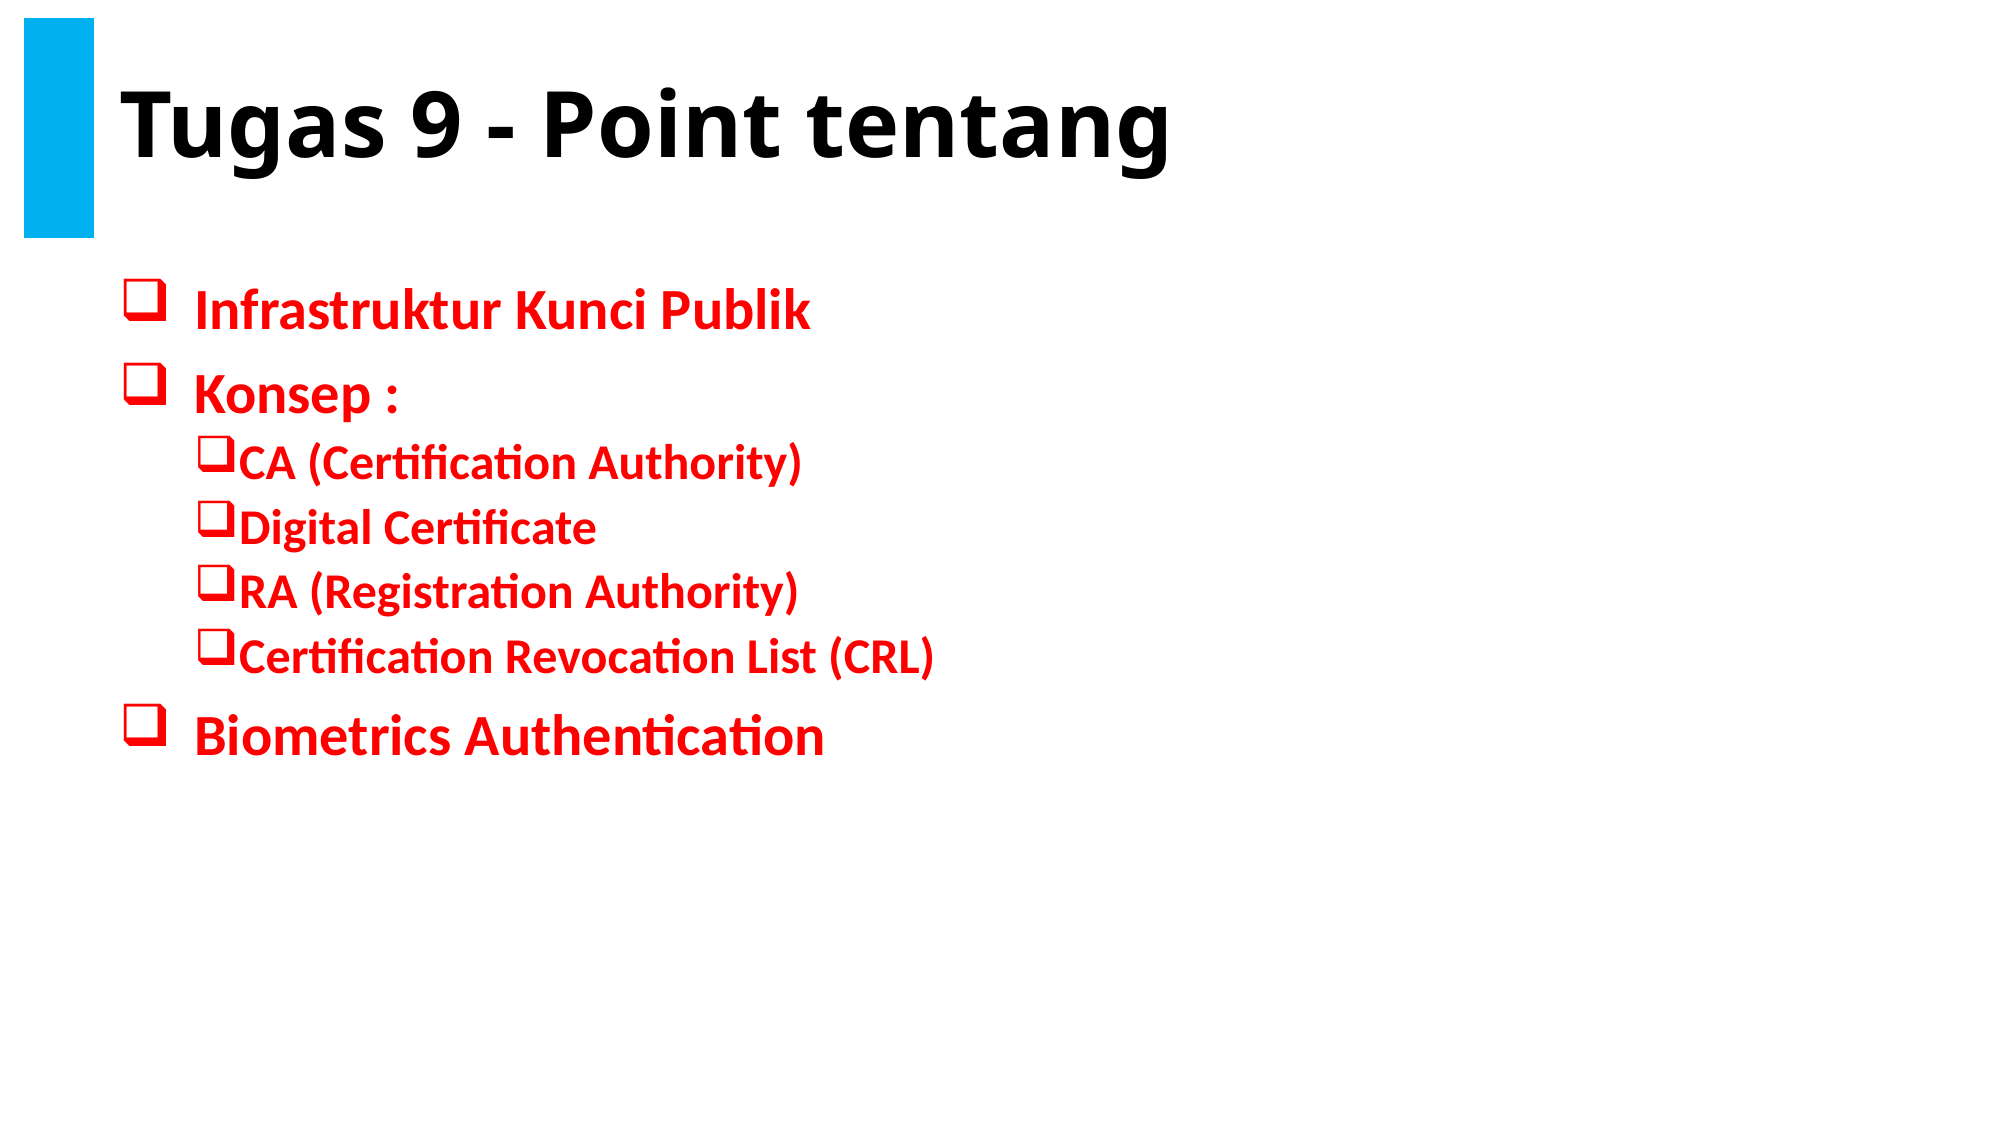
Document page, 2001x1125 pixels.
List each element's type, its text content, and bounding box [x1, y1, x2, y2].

title Tugas 9 - Point tentang [104, 19, 1924, 237]
list Infrastruktur Kunci Publik Konsep : CA (Certification Authority) Digital Certificate RA (Registration Authority) Certification Revocation List (CRL) Biometrics Authentication [104, 272, 1924, 1070]
